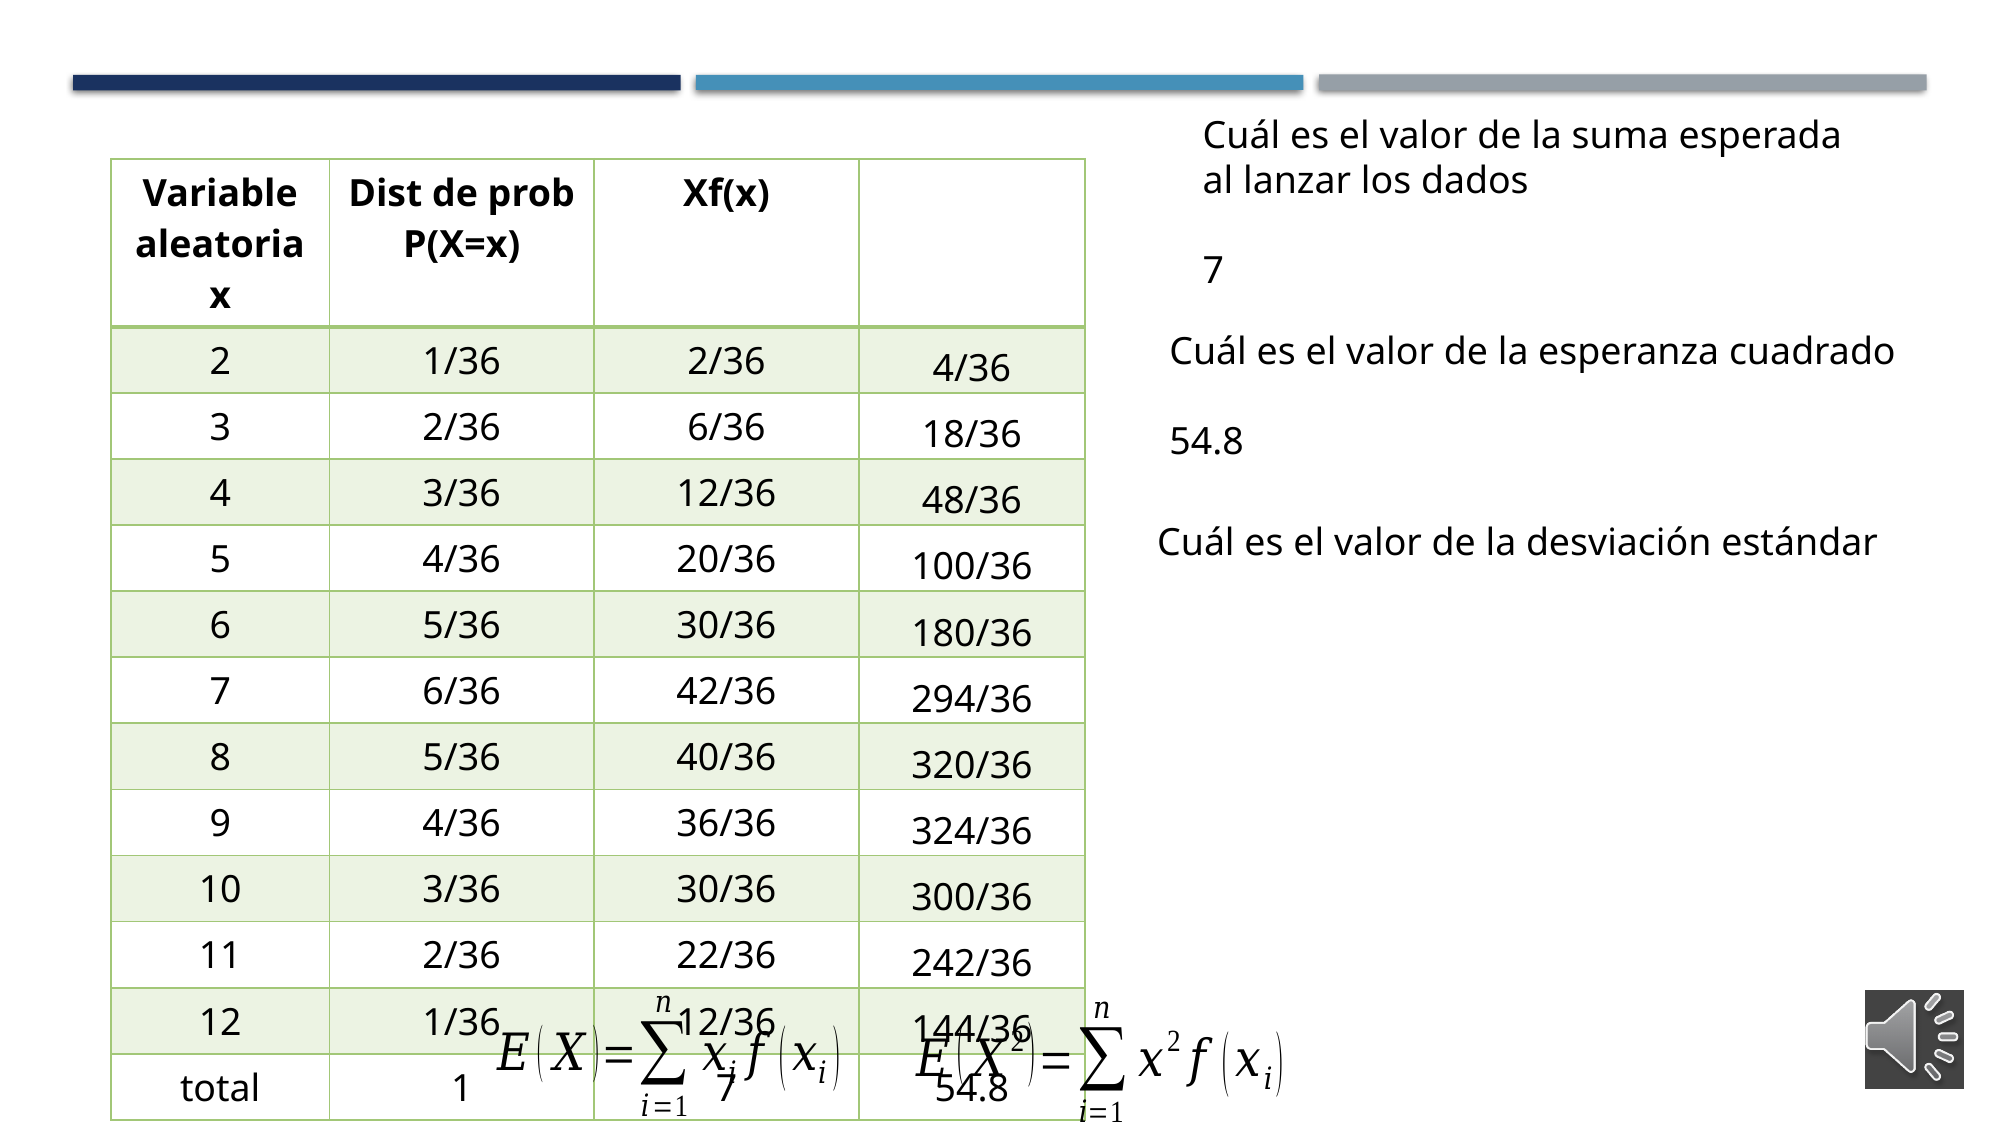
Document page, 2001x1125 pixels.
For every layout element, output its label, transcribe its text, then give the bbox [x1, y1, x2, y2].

text_box Cuál es el valor de la esperanza cuadrado 54.8 [1154, 319, 1912, 470]
text_box Cuál es el valor de la desviación estándar [1142, 510, 1894, 571]
picture [1864, 989, 1966, 1091]
text_box Cuál es el valor de la suma esperada al lanzar los dados 7 [1187, 103, 1866, 299]
